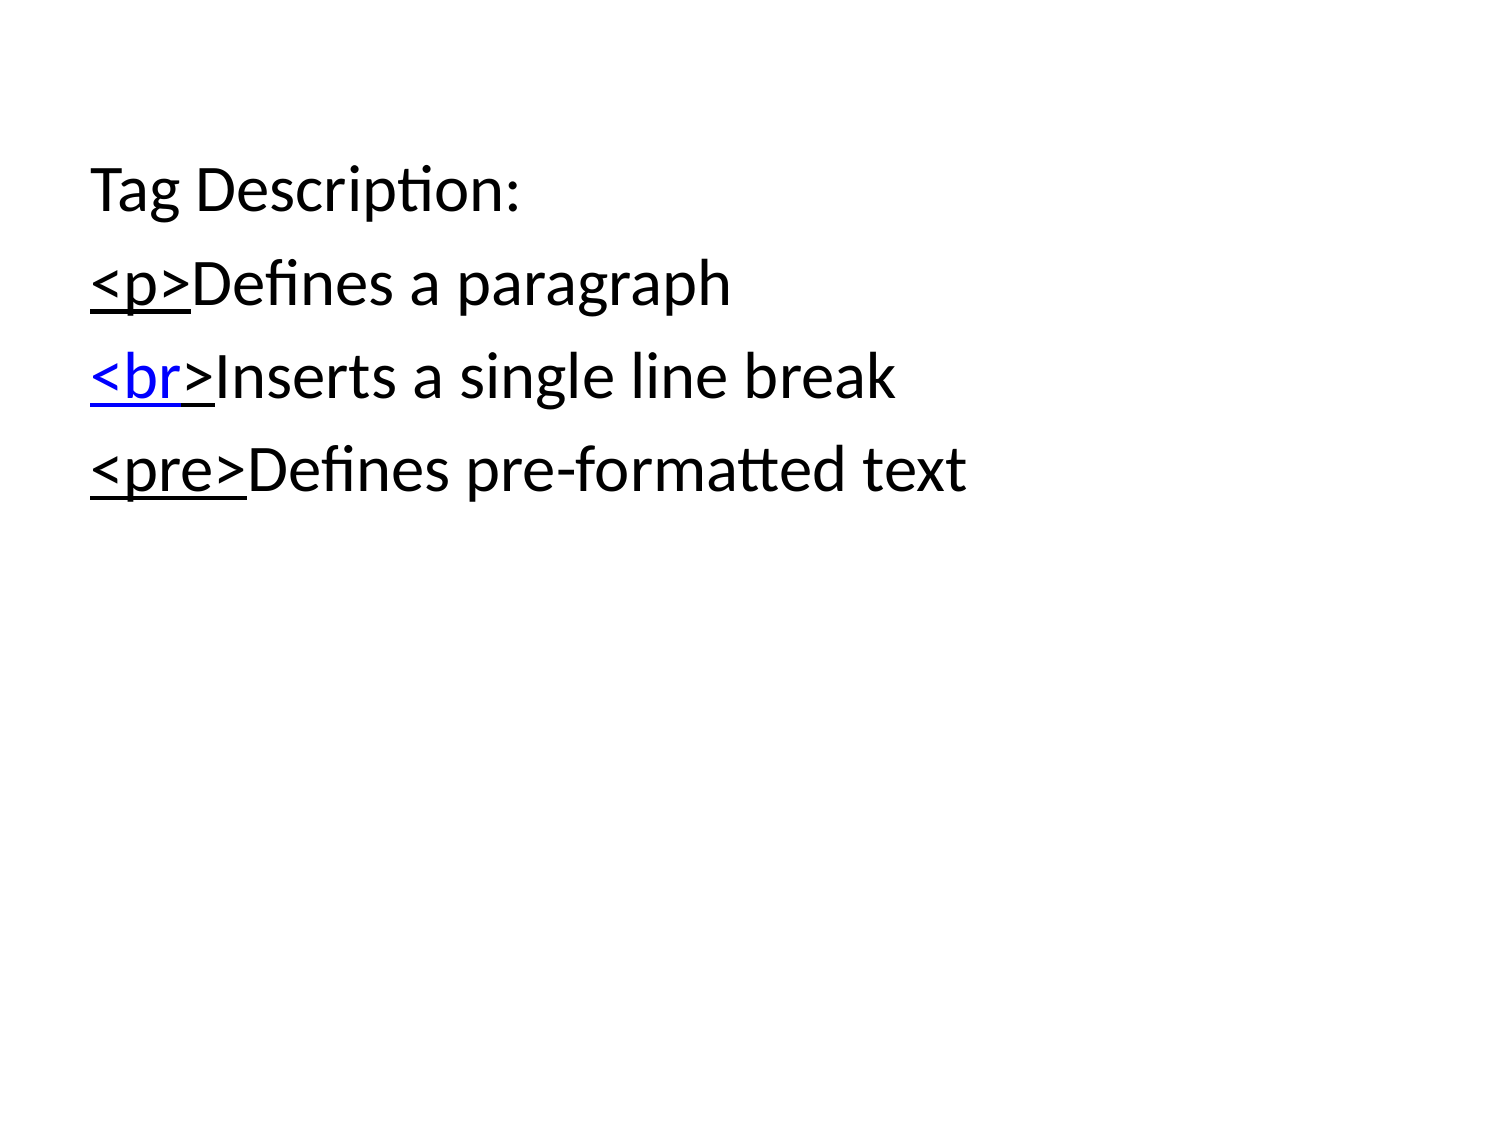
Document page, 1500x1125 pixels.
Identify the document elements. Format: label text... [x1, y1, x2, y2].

list Tag Description: <p>Defines a paragraph <br>Inserts a single line break <pre>Defines pre-formatted text [75, 137, 1425, 880]
